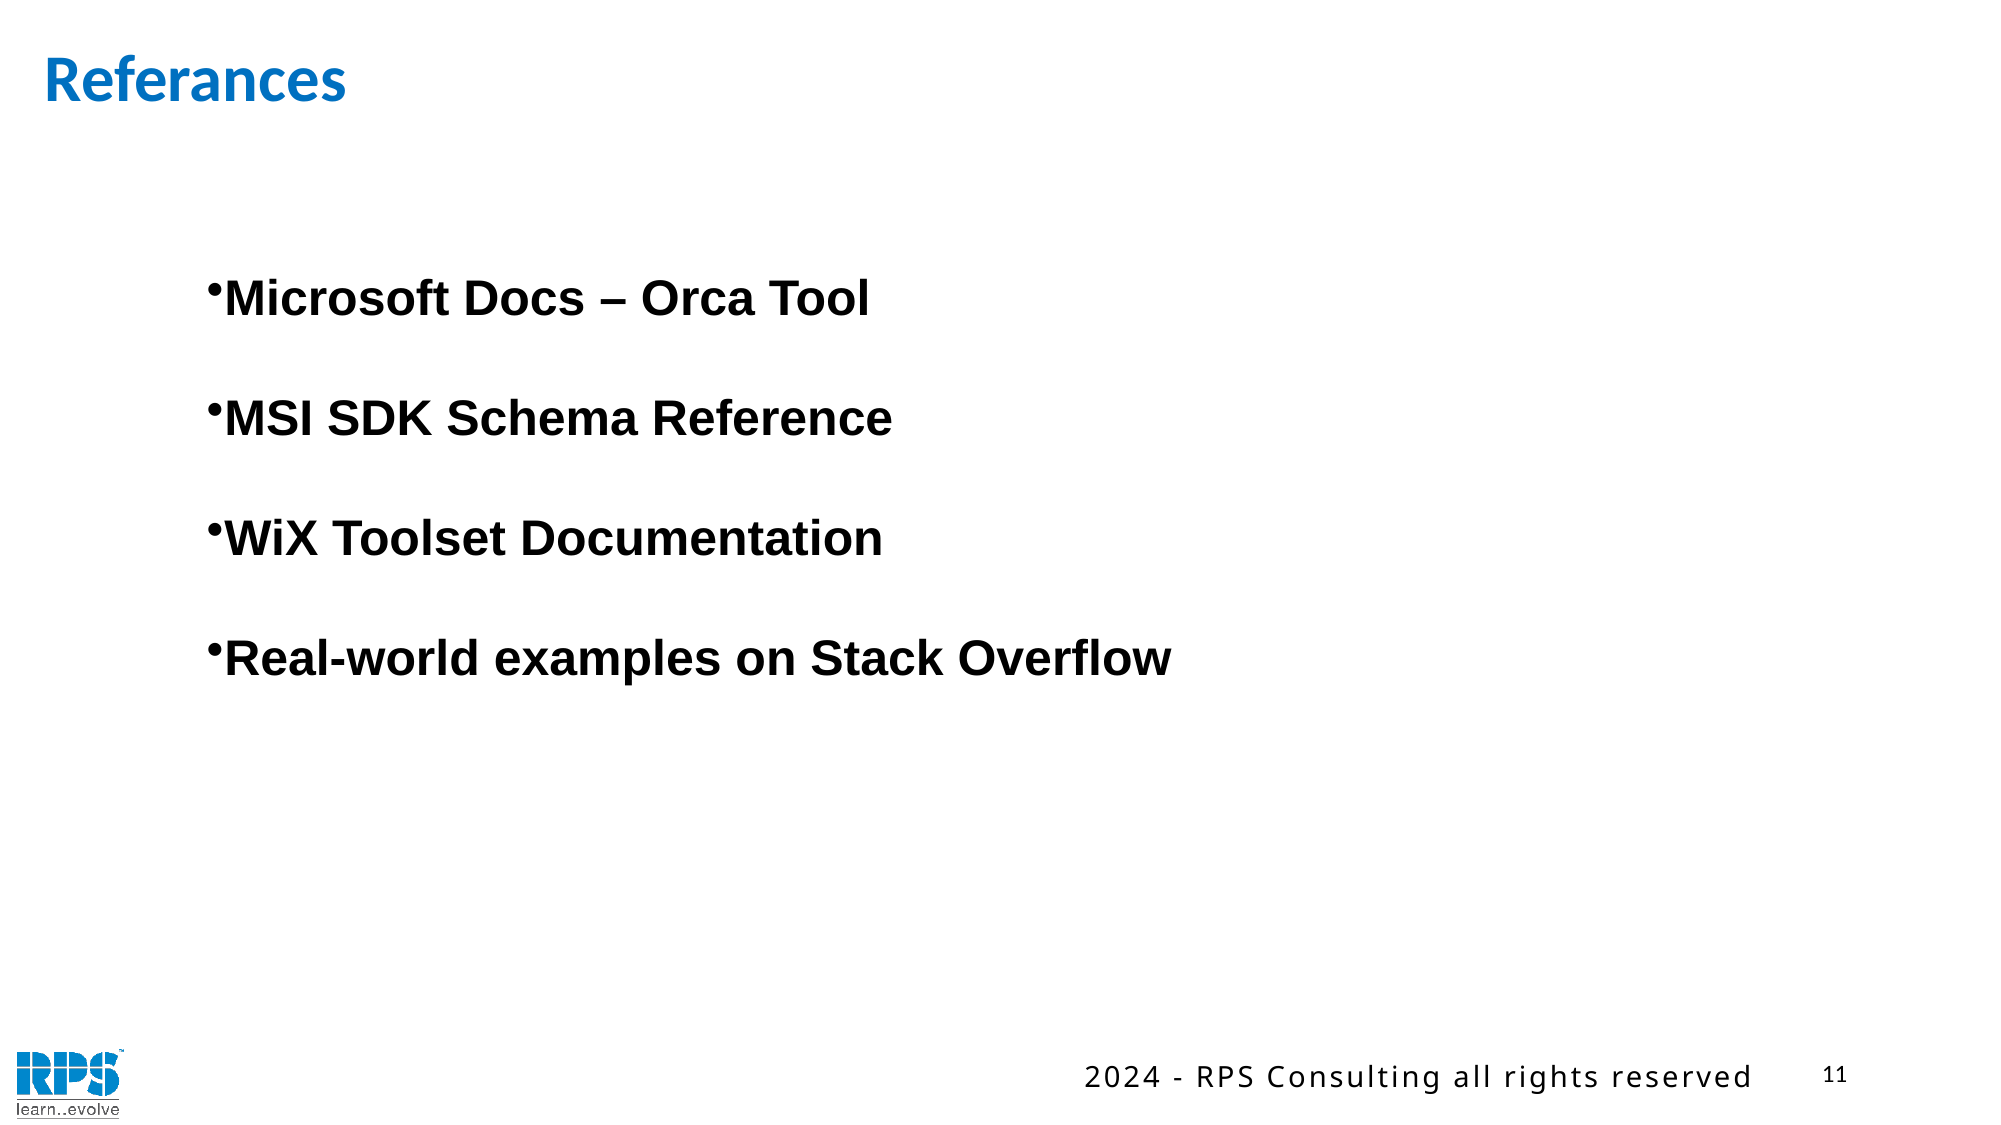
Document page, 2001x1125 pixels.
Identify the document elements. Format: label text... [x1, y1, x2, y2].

text_box 2024 - RPS Consulting all rights reserved [725, 1052, 1412, 1094]
text_box Microsoft Docs – Orca Tool MSI SDK Schema Reference WiX Toolset Documentation Real-world examples on Stack Overflow [191, 258, 1202, 694]
text_box Referances [44, 34, 1703, 115]
slide_number 11 [1412, 1042, 1863, 1103]
picture [17, 1049, 124, 1119]
